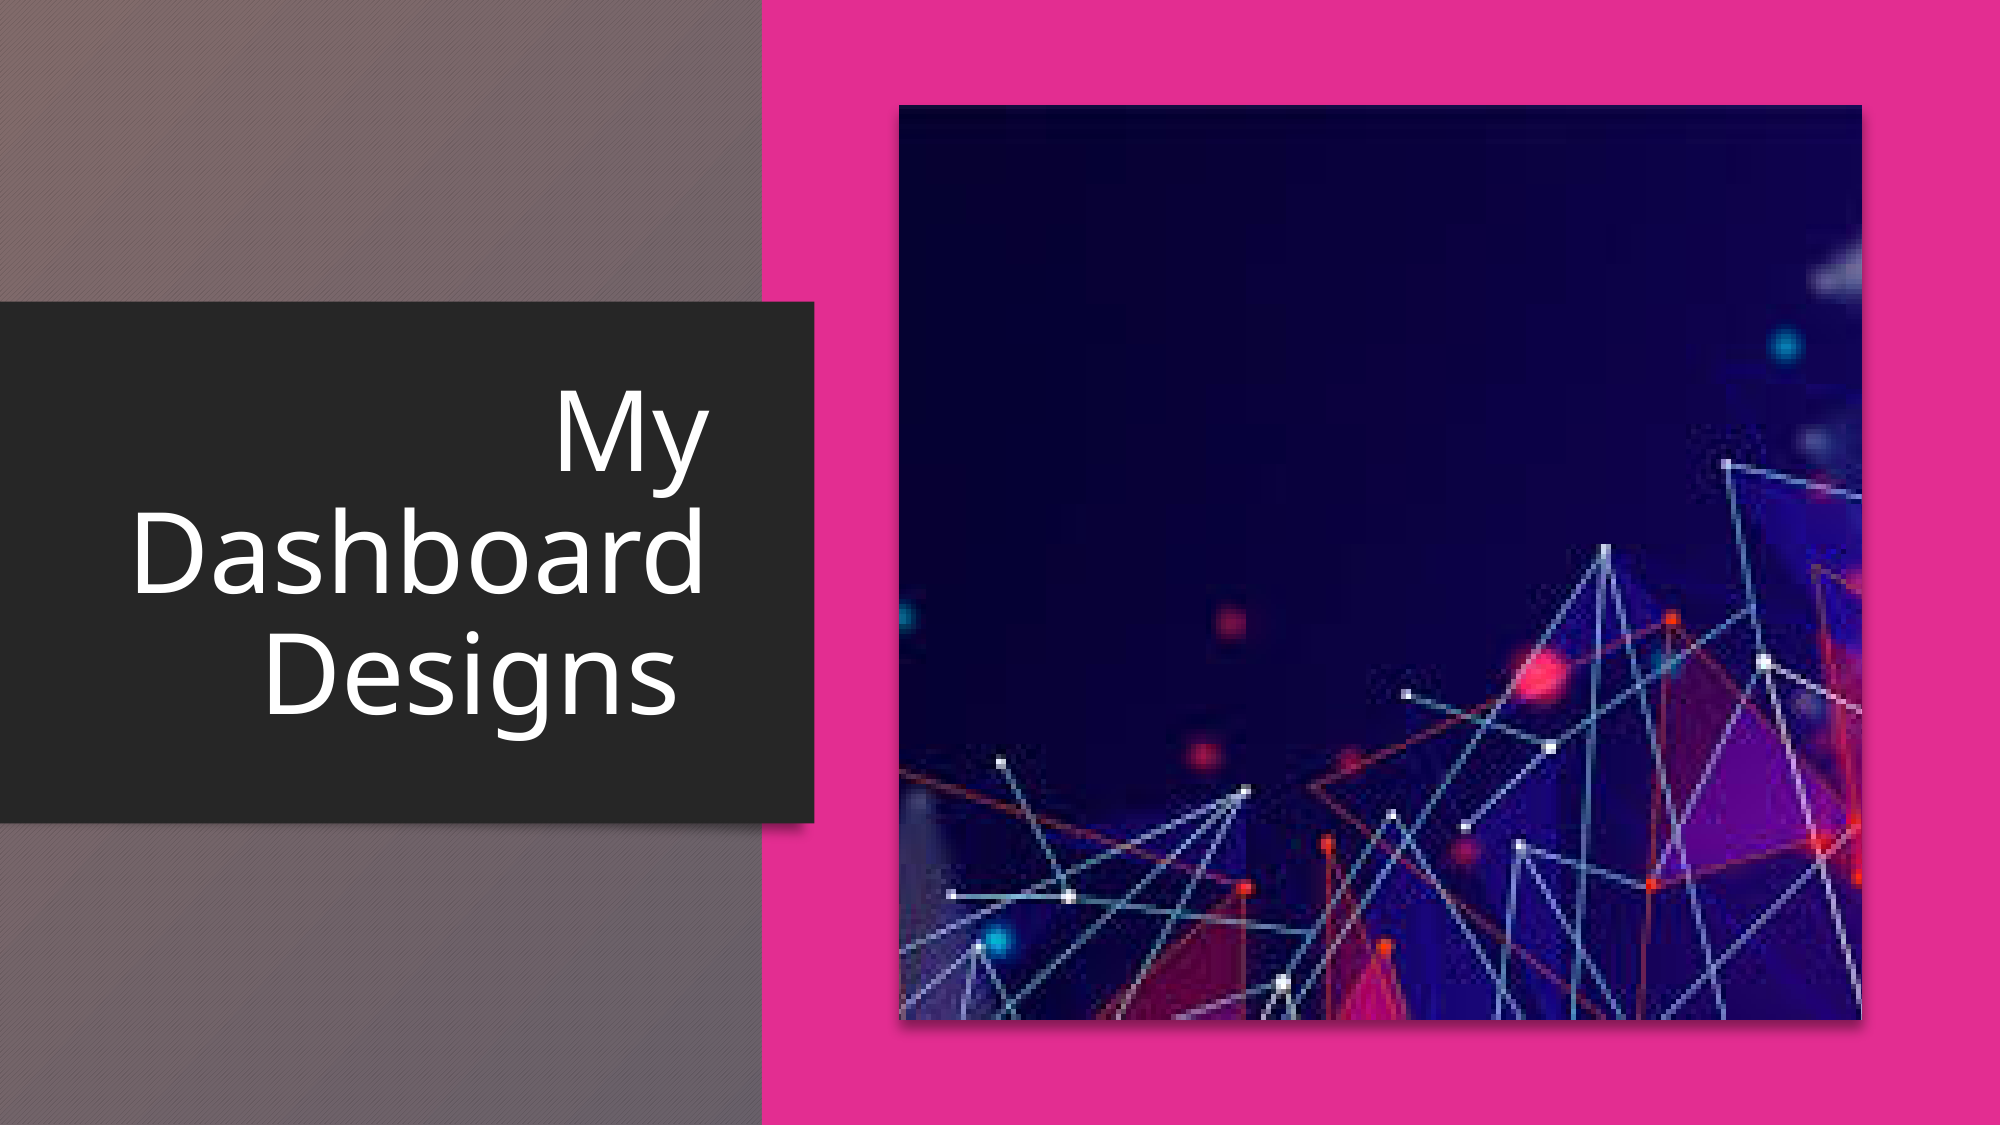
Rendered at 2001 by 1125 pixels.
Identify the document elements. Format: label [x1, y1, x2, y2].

picture [0, 0, 2000, 1125]
list [898, 104, 1863, 1021]
